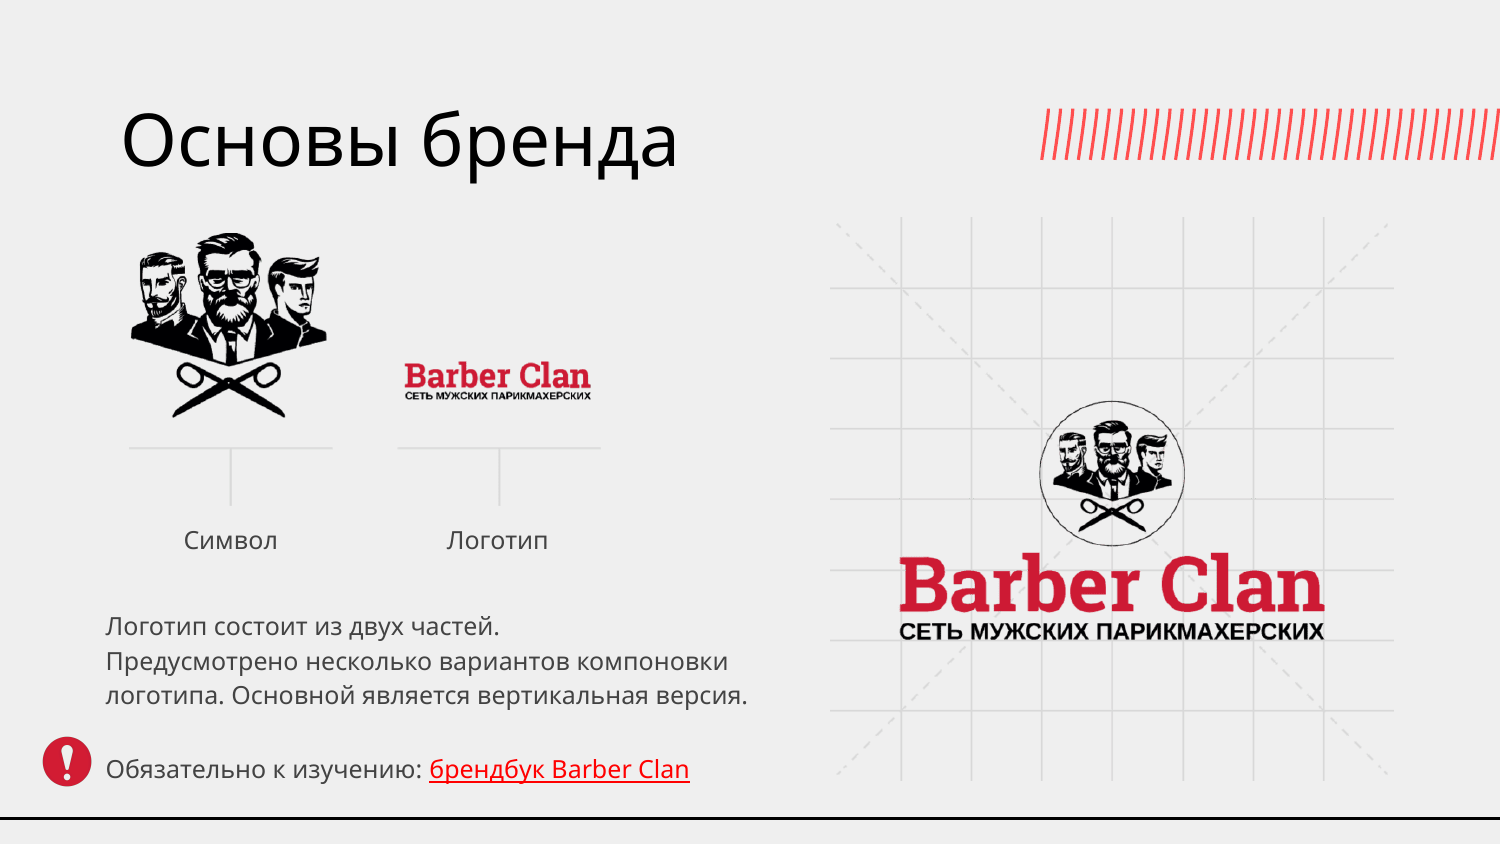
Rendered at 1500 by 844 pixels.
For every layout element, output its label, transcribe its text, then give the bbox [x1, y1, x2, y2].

subtitle Символ [153, 514, 309, 555]
picture [41, 735, 94, 788]
picture [830, 217, 1394, 781]
subtitle Логотип состоит из двух частей. Предусмотрено несколько вариантов компоновки логотипа. Основной является вертикальная версия. [90, 591, 785, 723]
subtitle Логотип [419, 514, 576, 555]
subtitle Обязательно к изучению: брендбук Barber Clan [90, 733, 785, 790]
picture [129, 233, 601, 506]
title Основы бренда [105, 78, 882, 173]
